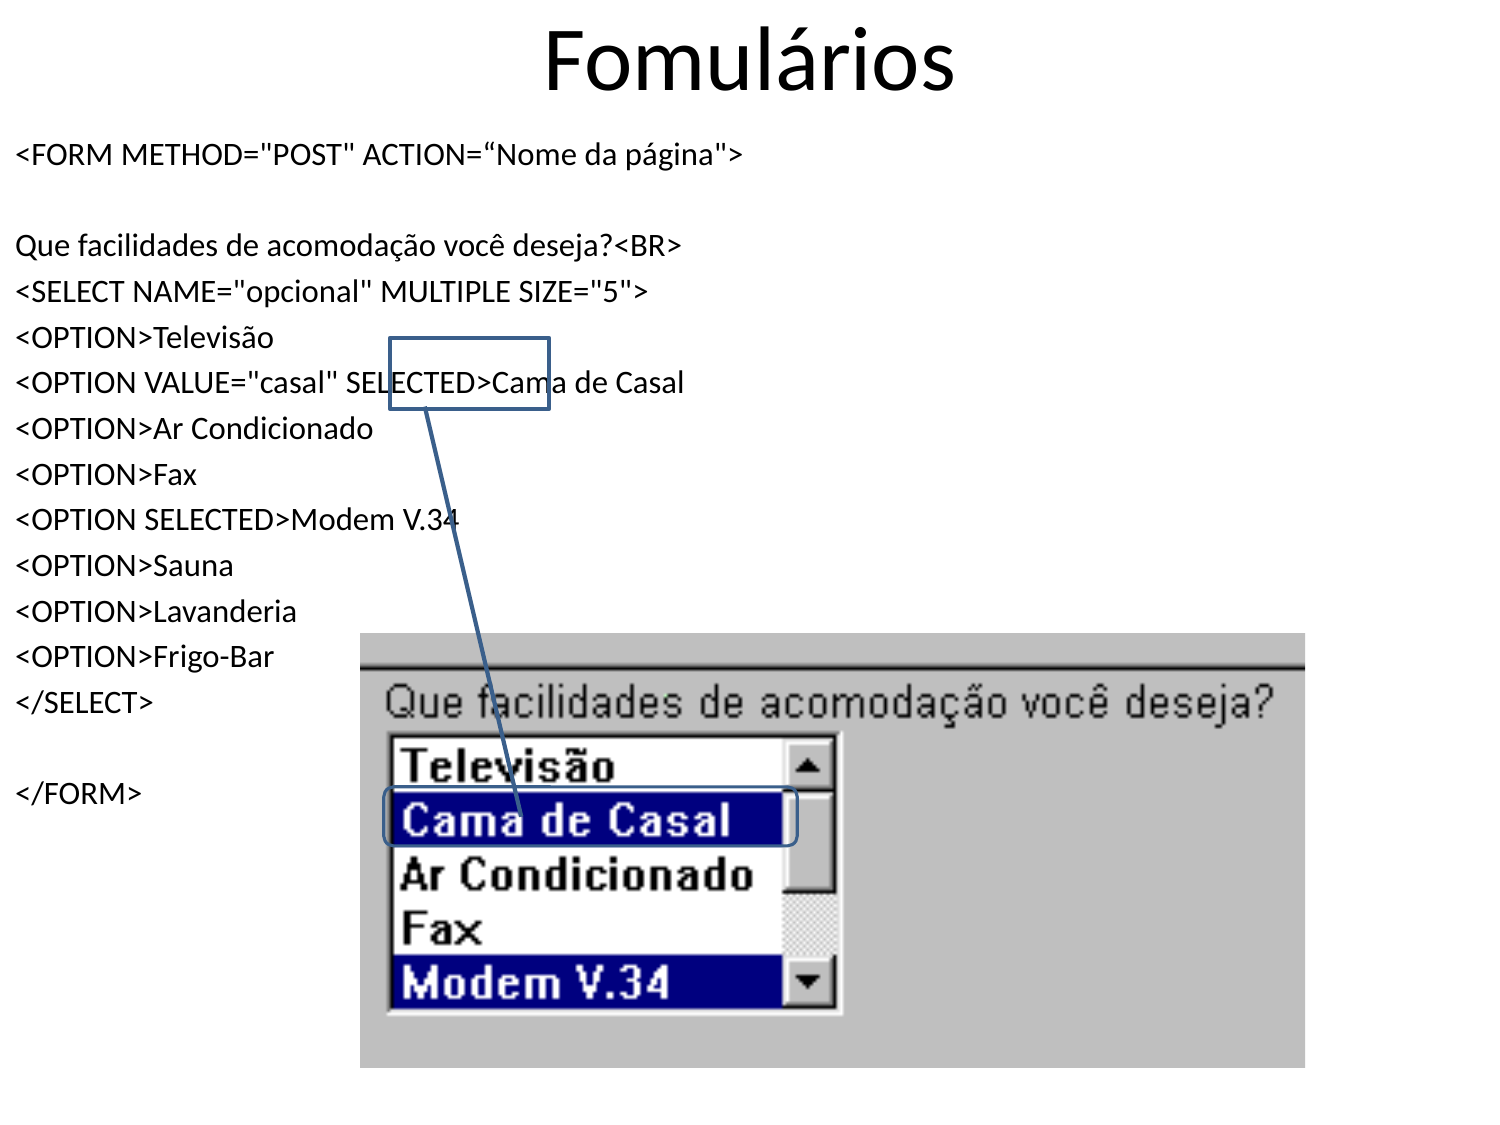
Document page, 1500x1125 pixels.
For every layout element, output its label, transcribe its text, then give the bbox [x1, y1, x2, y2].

picture [359, 633, 1306, 1068]
text_box [388, 336, 551, 631]
list <FORM METHOD="POST" ACTION=“Nome da página"> Que facilidades de acomodação você deseja?<BR> <SELECT NAME="opcional" MULTIPLE SIZE="5"> <OPTION>Televisão <OPTION VALUE="casal" SELECTED>Cama de Casal <OPTION>Ar Condicionado <OPTION>Fax <OPTION SELECTED>Modem V.34 <OPTION>Sauna <OPTION>Lavanderia <OPTION>Frigo-Bar </SELECT> </FORM> [0, 125, 1500, 823]
title Fomulários [75, 0, 1425, 125]
